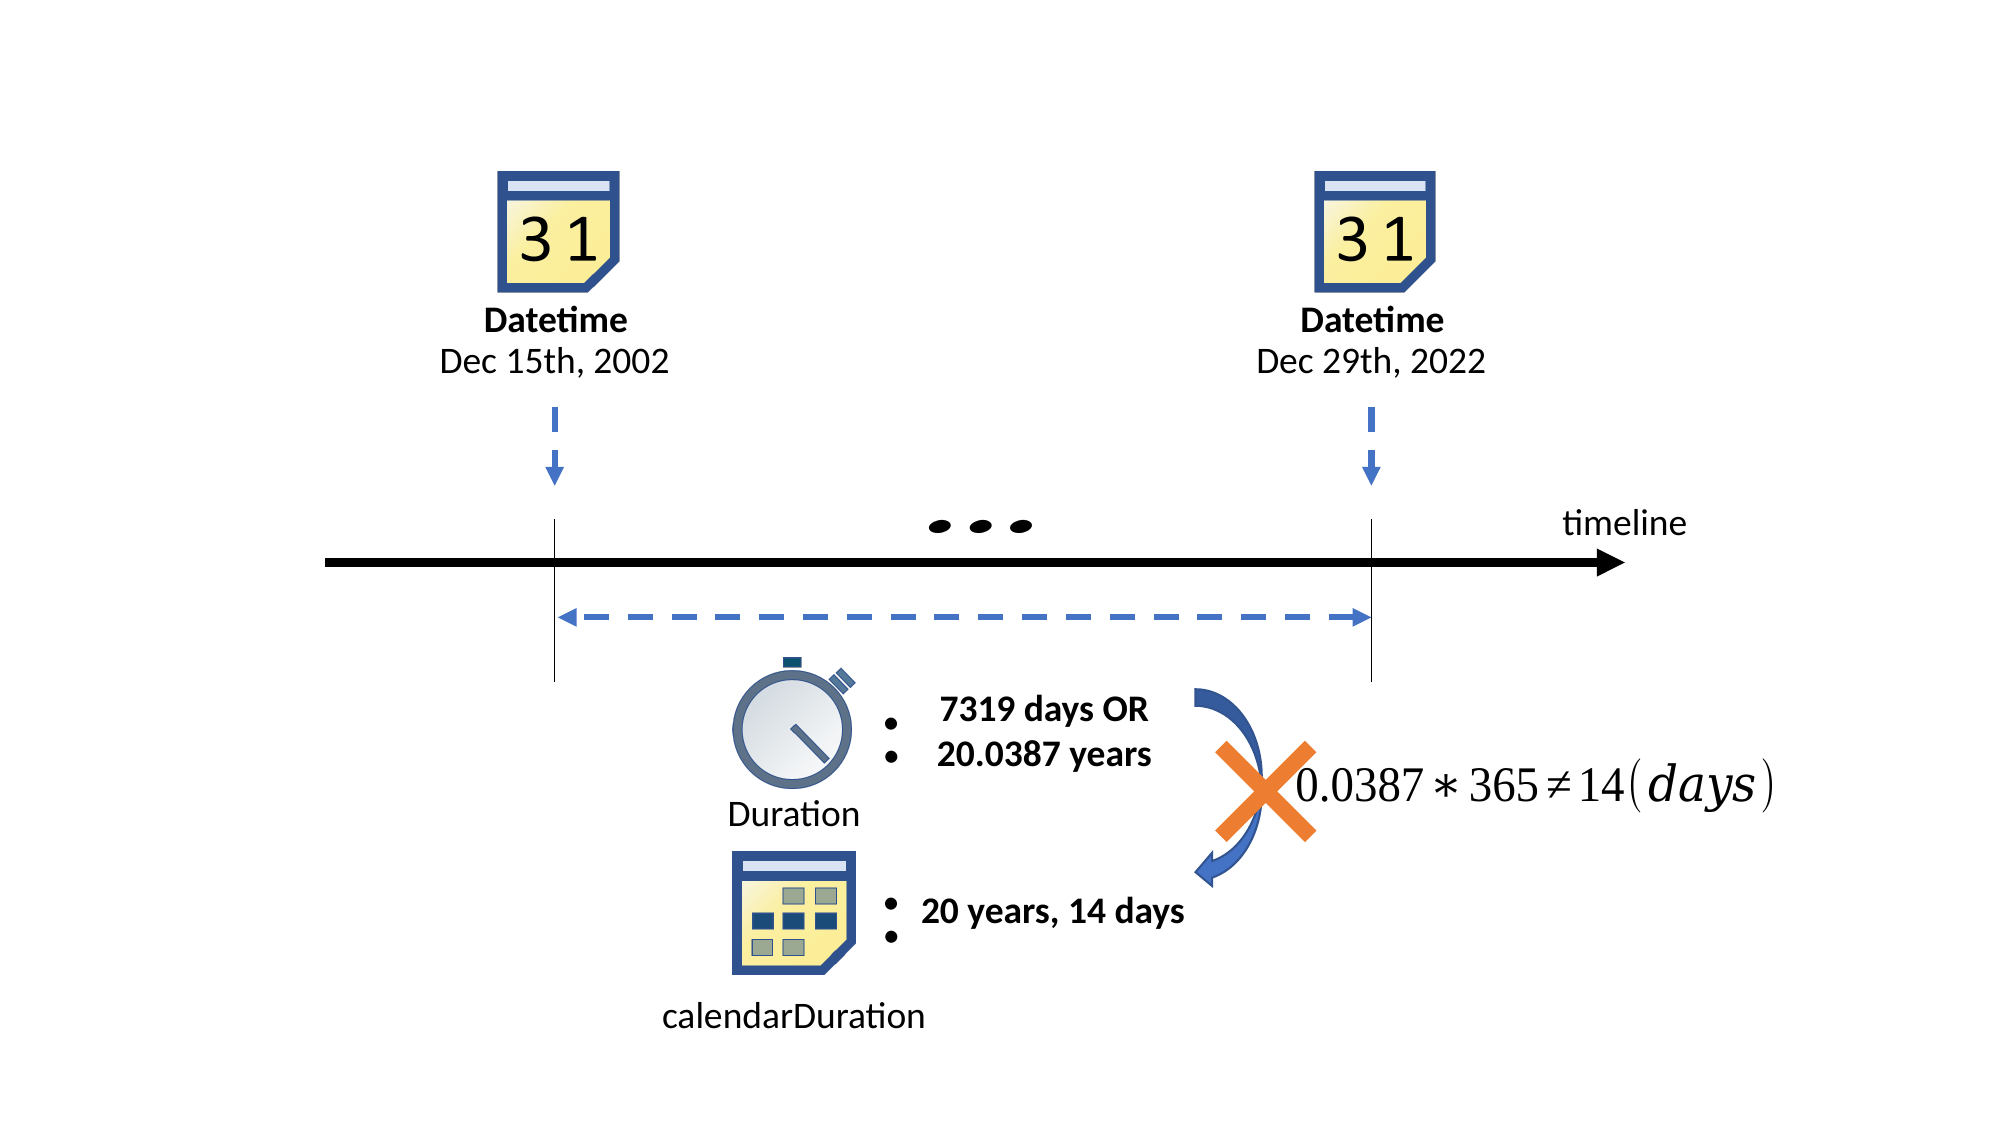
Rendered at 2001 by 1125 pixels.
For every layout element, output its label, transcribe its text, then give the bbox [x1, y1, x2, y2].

text_box : [864, 835, 921, 971]
text_box timeline [1547, 490, 1703, 551]
text_box 20 years, 14 days [921, 878, 1200, 939]
text_box Duration [712, 781, 876, 841]
text_box Dec 29th, 2022 [1241, 329, 1502, 389]
text_box Dec 15th, 2002 [424, 329, 685, 389]
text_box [554, 519, 1372, 682]
picture [732, 851, 856, 975]
text_box [1194, 810, 1262, 889]
text_box 7319 days OR 20.0387 years [921, 682, 1167, 781]
picture [732, 657, 856, 790]
text_box calendarDuration [647, 983, 942, 1044]
text_box [1213, 739, 1318, 844]
text_box Datetime [468, 288, 644, 329]
text_box : [864, 682, 921, 790]
text_box Datetime [1285, 288, 1460, 329]
picture [1293, 171, 1468, 321]
picture [476, 171, 652, 321]
text_box [1194, 688, 1263, 774]
